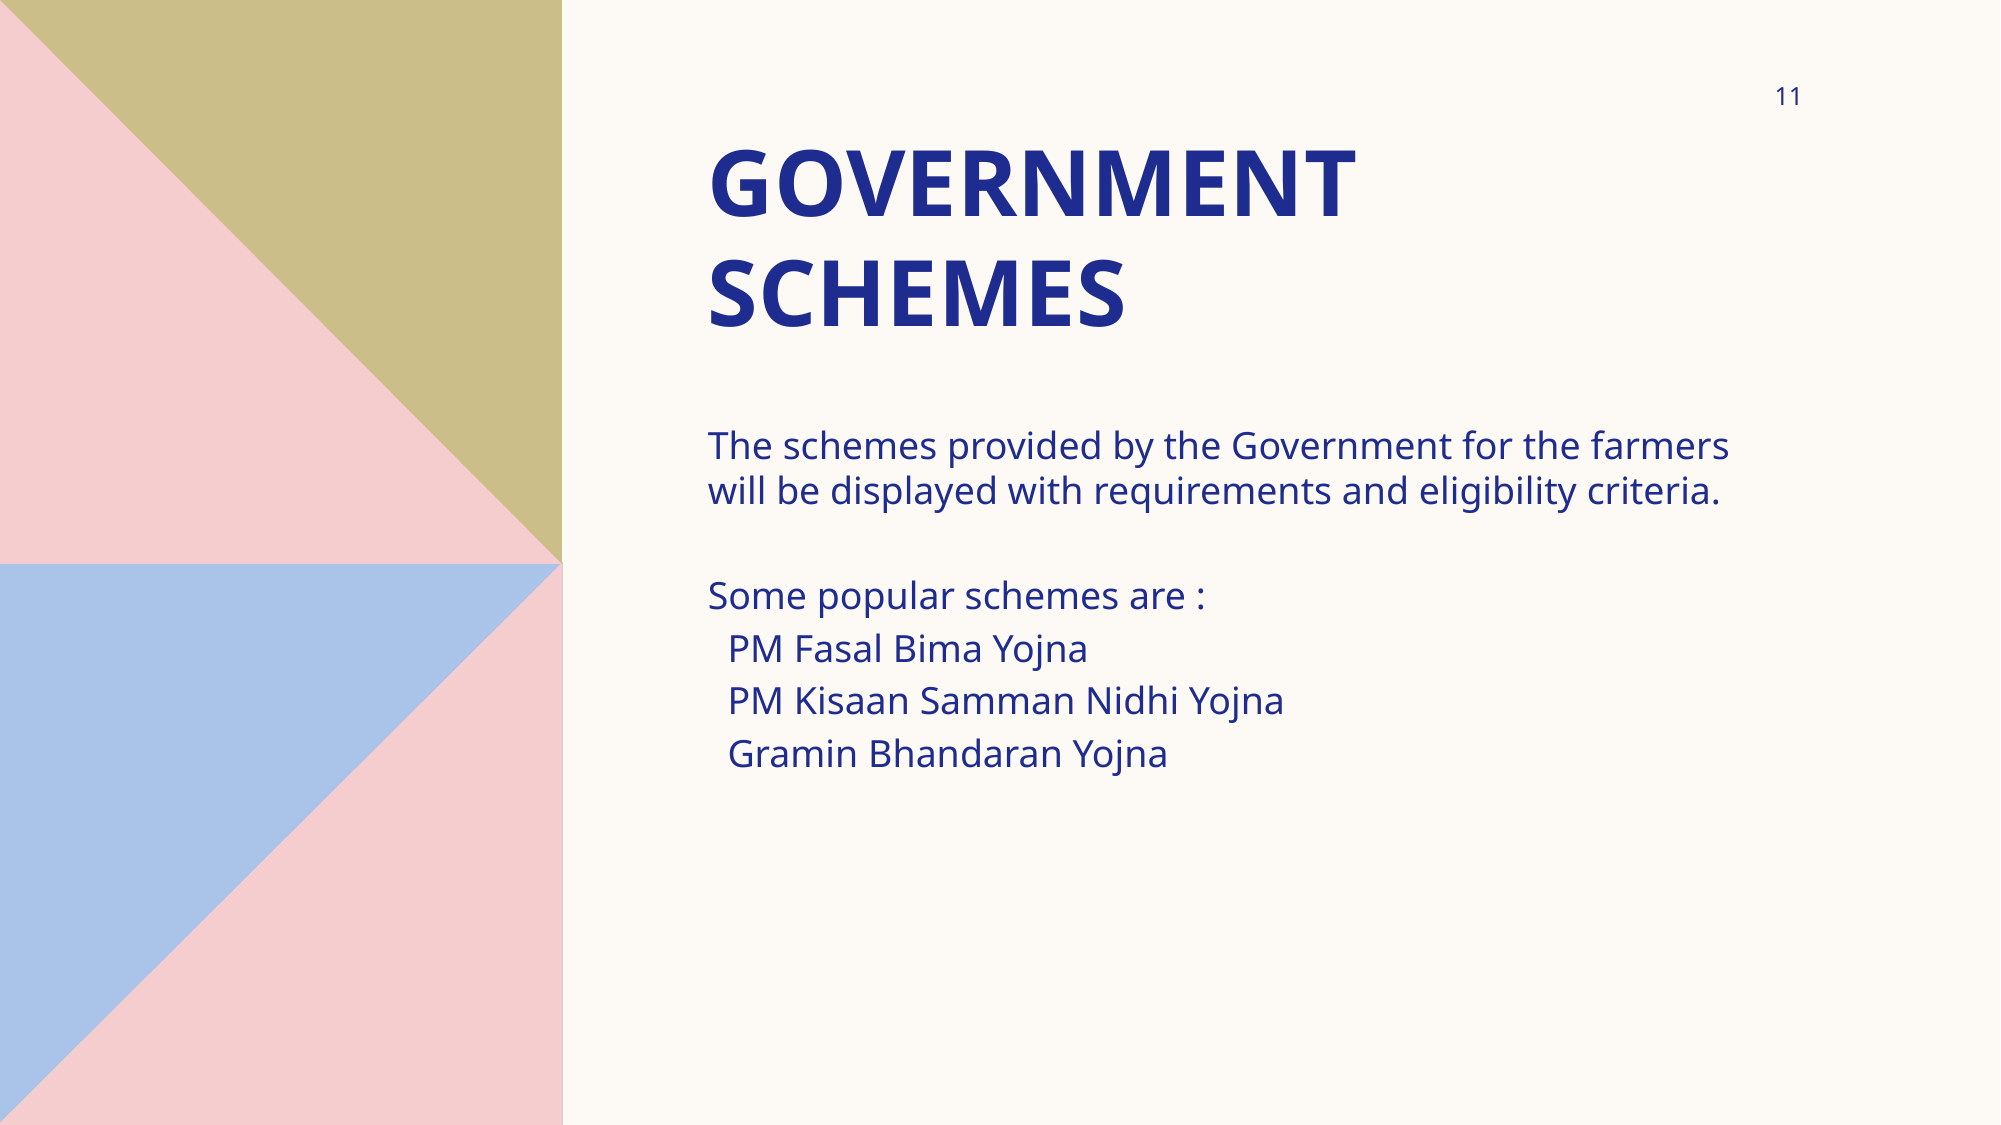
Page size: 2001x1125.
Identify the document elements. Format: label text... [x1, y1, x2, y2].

title Government schemes [693, 133, 1803, 352]
slide_number 11 [1641, 77, 1803, 118]
list The schemes provided by the Government for the farmers will be displayed with requirements and eligibility criteria. Some popular schemes are : PM Fasal Bima Yojna PM Kisaan Samman Nidhi Yojna Gramin Bhandaran Yojna [693, 414, 1803, 1013]
